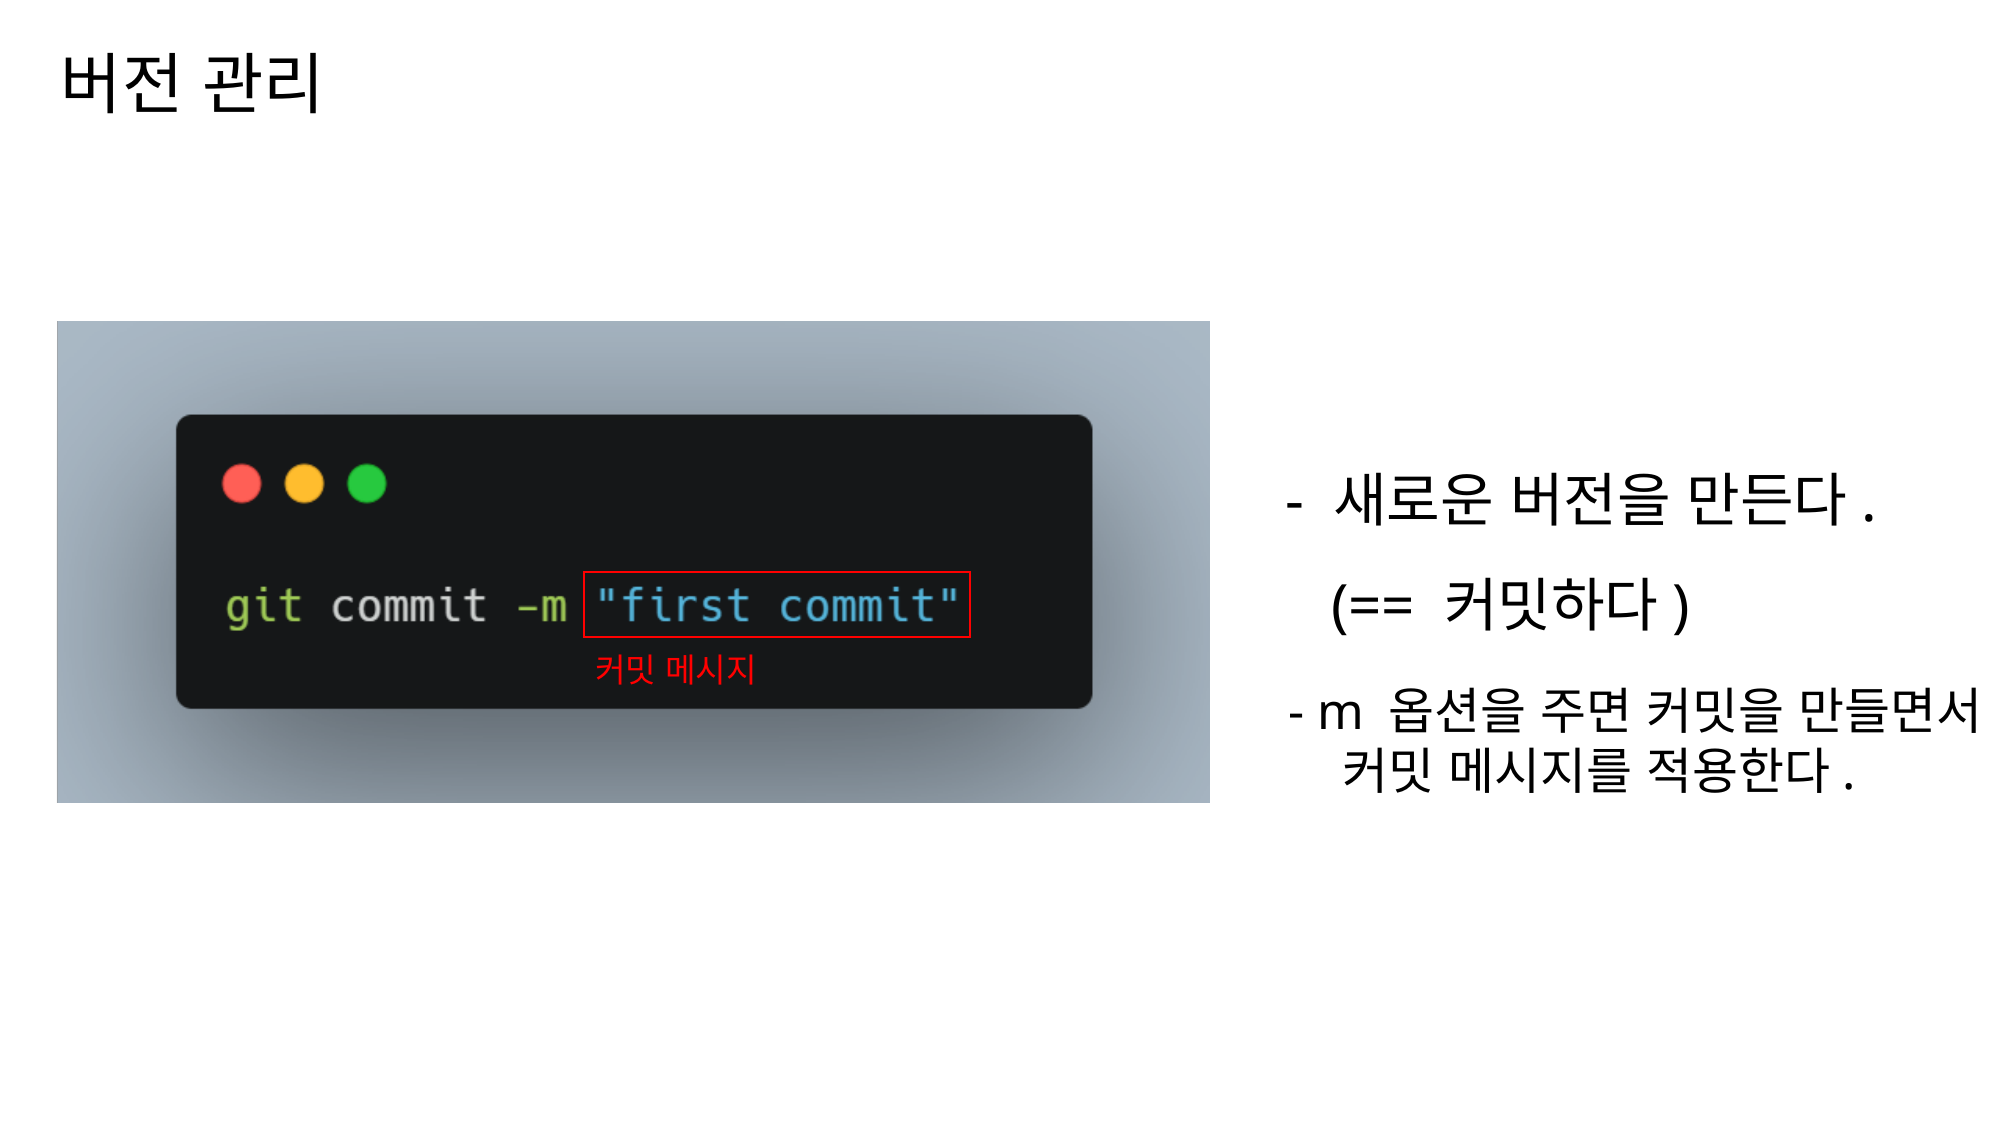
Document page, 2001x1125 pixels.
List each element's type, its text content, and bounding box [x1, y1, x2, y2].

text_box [56, 321, 1210, 804]
text_box - 새로운 버전을 만든다. (== 커밋하다) [1270, 420, 1892, 646]
text_box 버전 관리 [45, 34, 341, 129]
text_box - m 옵션을 주면 커밋을 만들면서 커밋 메시지를 적용한다. [1273, 672, 1998, 807]
